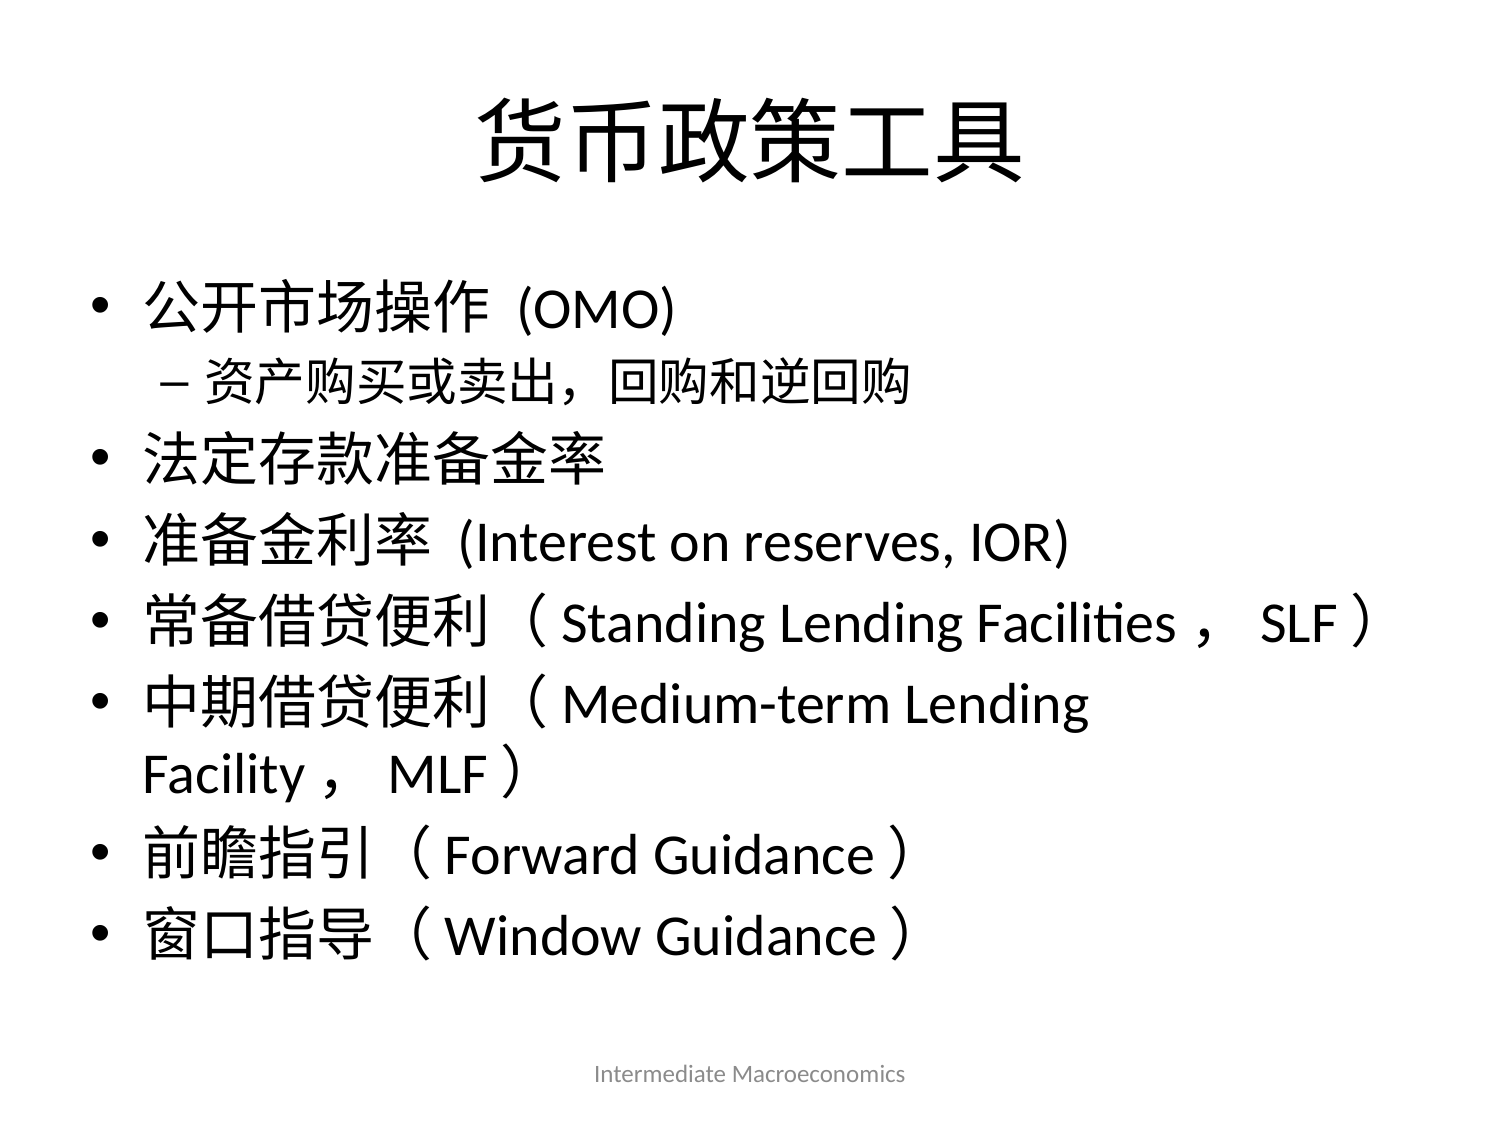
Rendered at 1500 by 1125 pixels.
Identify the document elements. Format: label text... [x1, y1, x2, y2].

footer Intermediate Macroeconomics [512, 1042, 988, 1103]
list 公开市场操作 (OMO) 资产购买或卖出，回购和逆回购 法定存款准备金率 准备金利率 (Interest on reserves, IOR) 常备借贷便利（Standing Lending Facilities，SLF） 中期借贷便利（Medium-term Lending Facility，MLF） 前瞻指引（Forward Guidance） 窗口指导（Window Guidance） [75, 262, 1425, 1005]
title 货币政策工具 [75, 45, 1425, 233]
